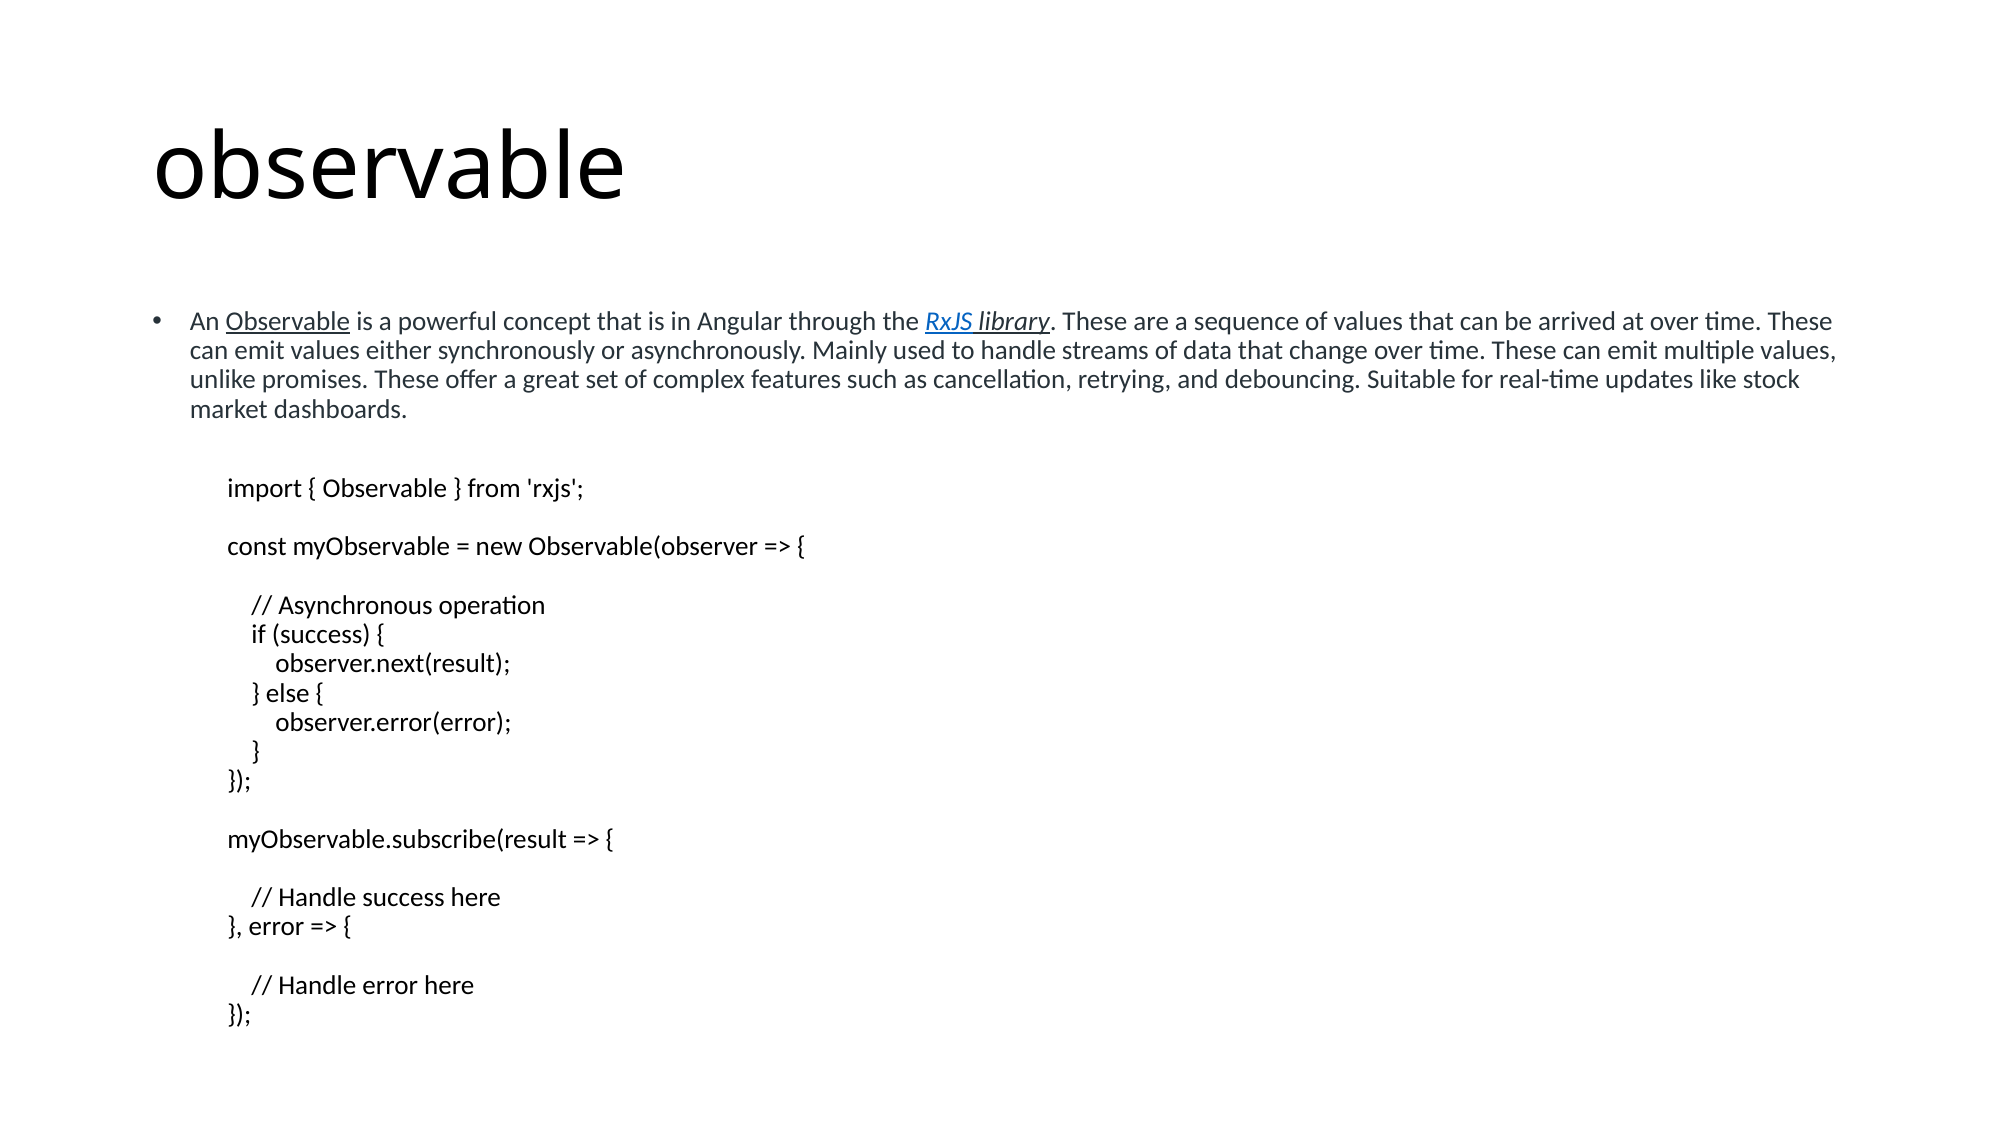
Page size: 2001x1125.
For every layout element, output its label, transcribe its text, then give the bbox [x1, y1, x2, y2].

title observable [137, 59, 1863, 278]
list An Observable is a powerful concept that is in Angular through the RxJS library. These are a sequence of values that can be arrived at over time. These can emit values either synchronously or asynchronously. Mainly used to handle streams of data that change over time. These can emit multiple values, unlike promises. These offer a great set of complex features such as cancellation, retrying, and debouncing. Suitable for real-time updates like stock market dashboards. import { Observable } from 'rxjs'; const myObservable = new Observable(observer => { // Asynchronous operation if (success) { observer.next(result); } else { observer.error(error); } }); myObservable.subscribe(result => { // Handle success here }, error => { // Handle error here }); [137, 299, 1863, 1014]
